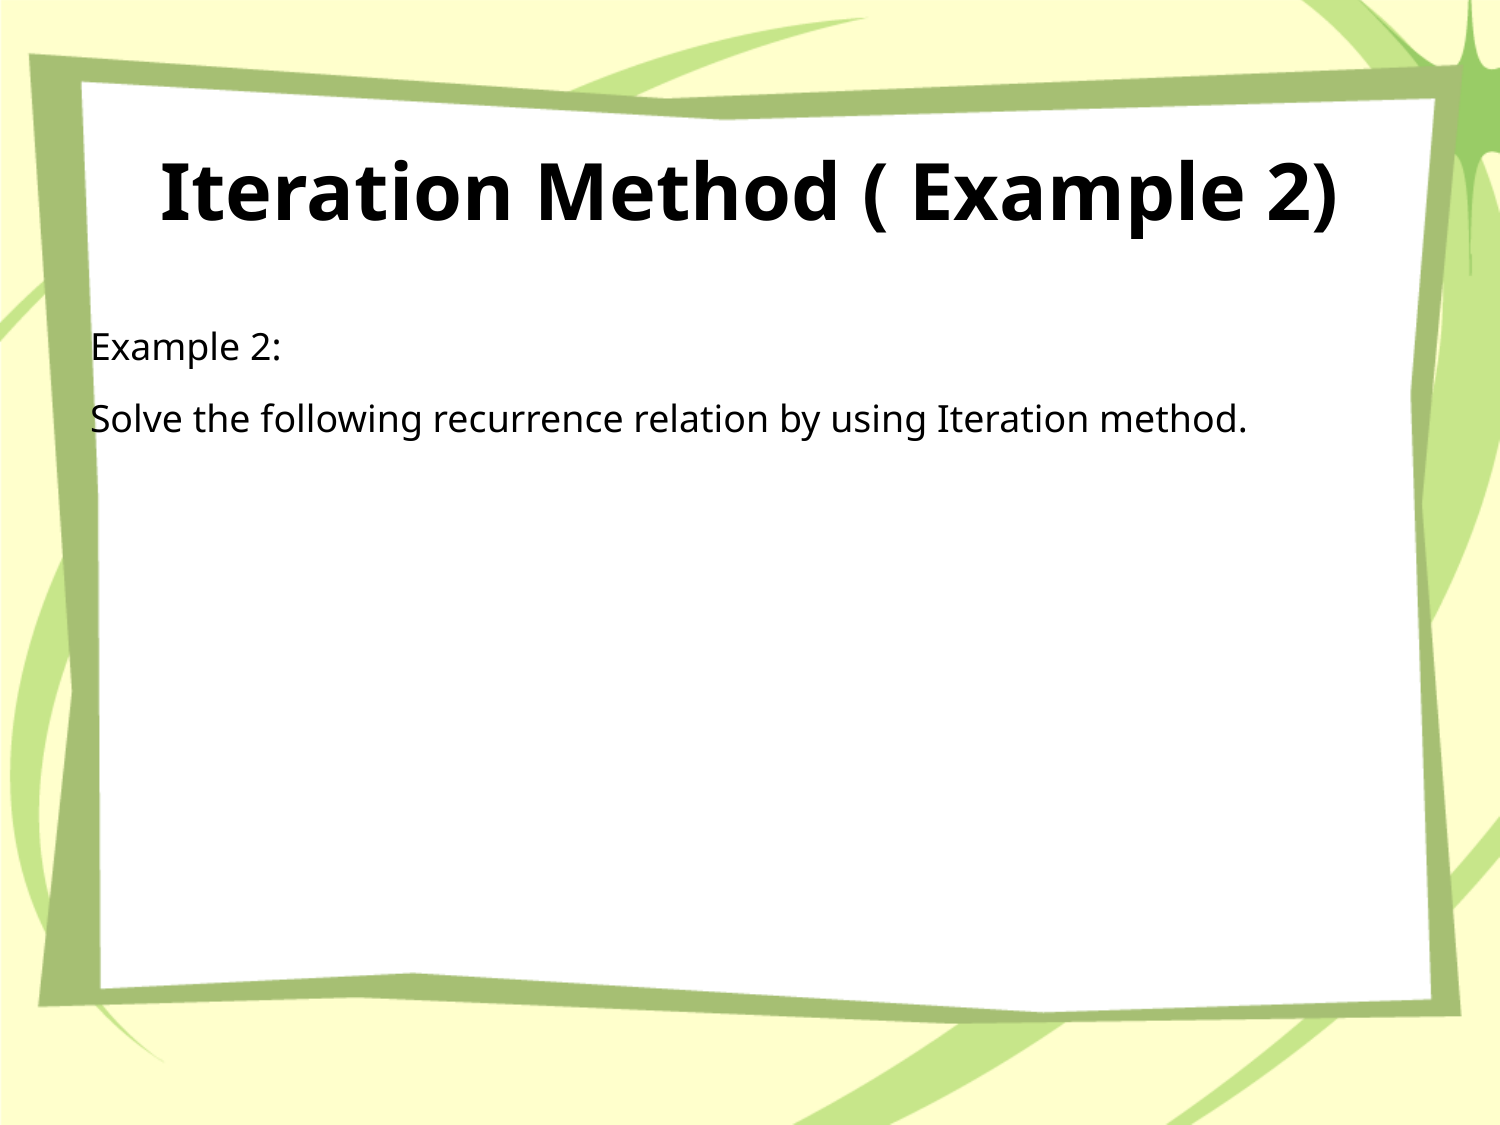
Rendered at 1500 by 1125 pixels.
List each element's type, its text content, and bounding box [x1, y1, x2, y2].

picture [0, 0, 1500, 1125]
title Iteration Method ( Example 2) [75, 95, 1425, 283]
